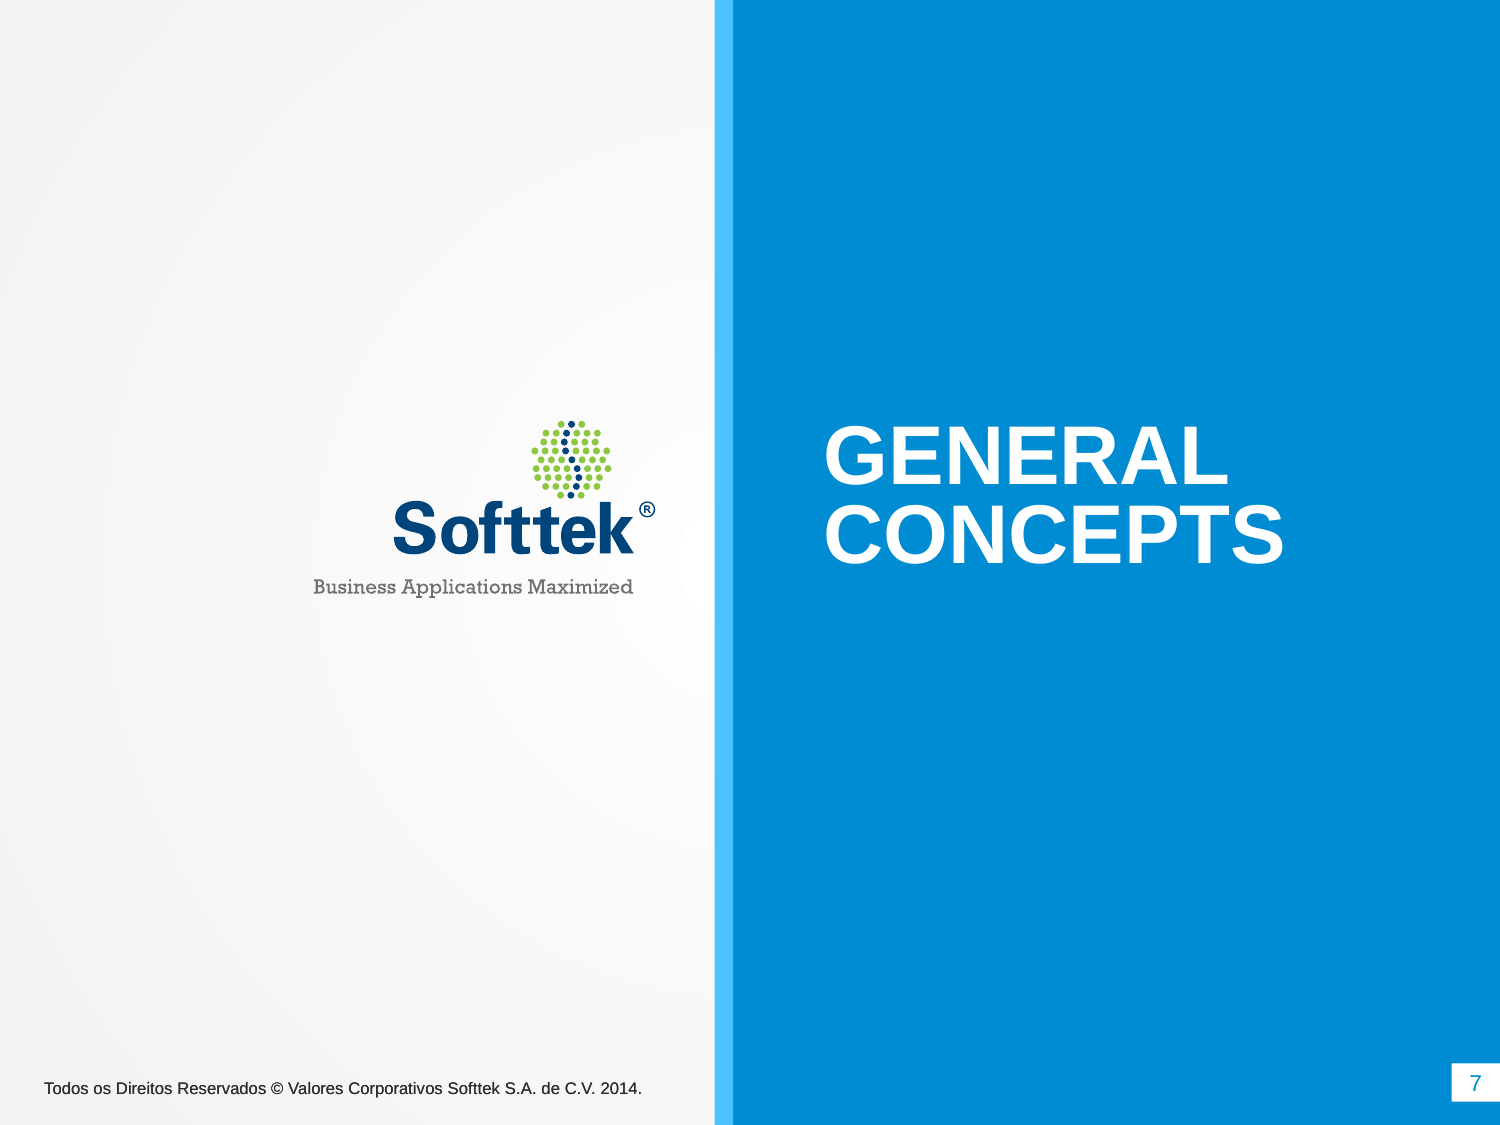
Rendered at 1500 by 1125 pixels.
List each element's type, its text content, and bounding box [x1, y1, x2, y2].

slide_number 7 [1434, 1058, 1500, 1107]
title GENERAL CONCEPTS [809, 414, 1387, 787]
